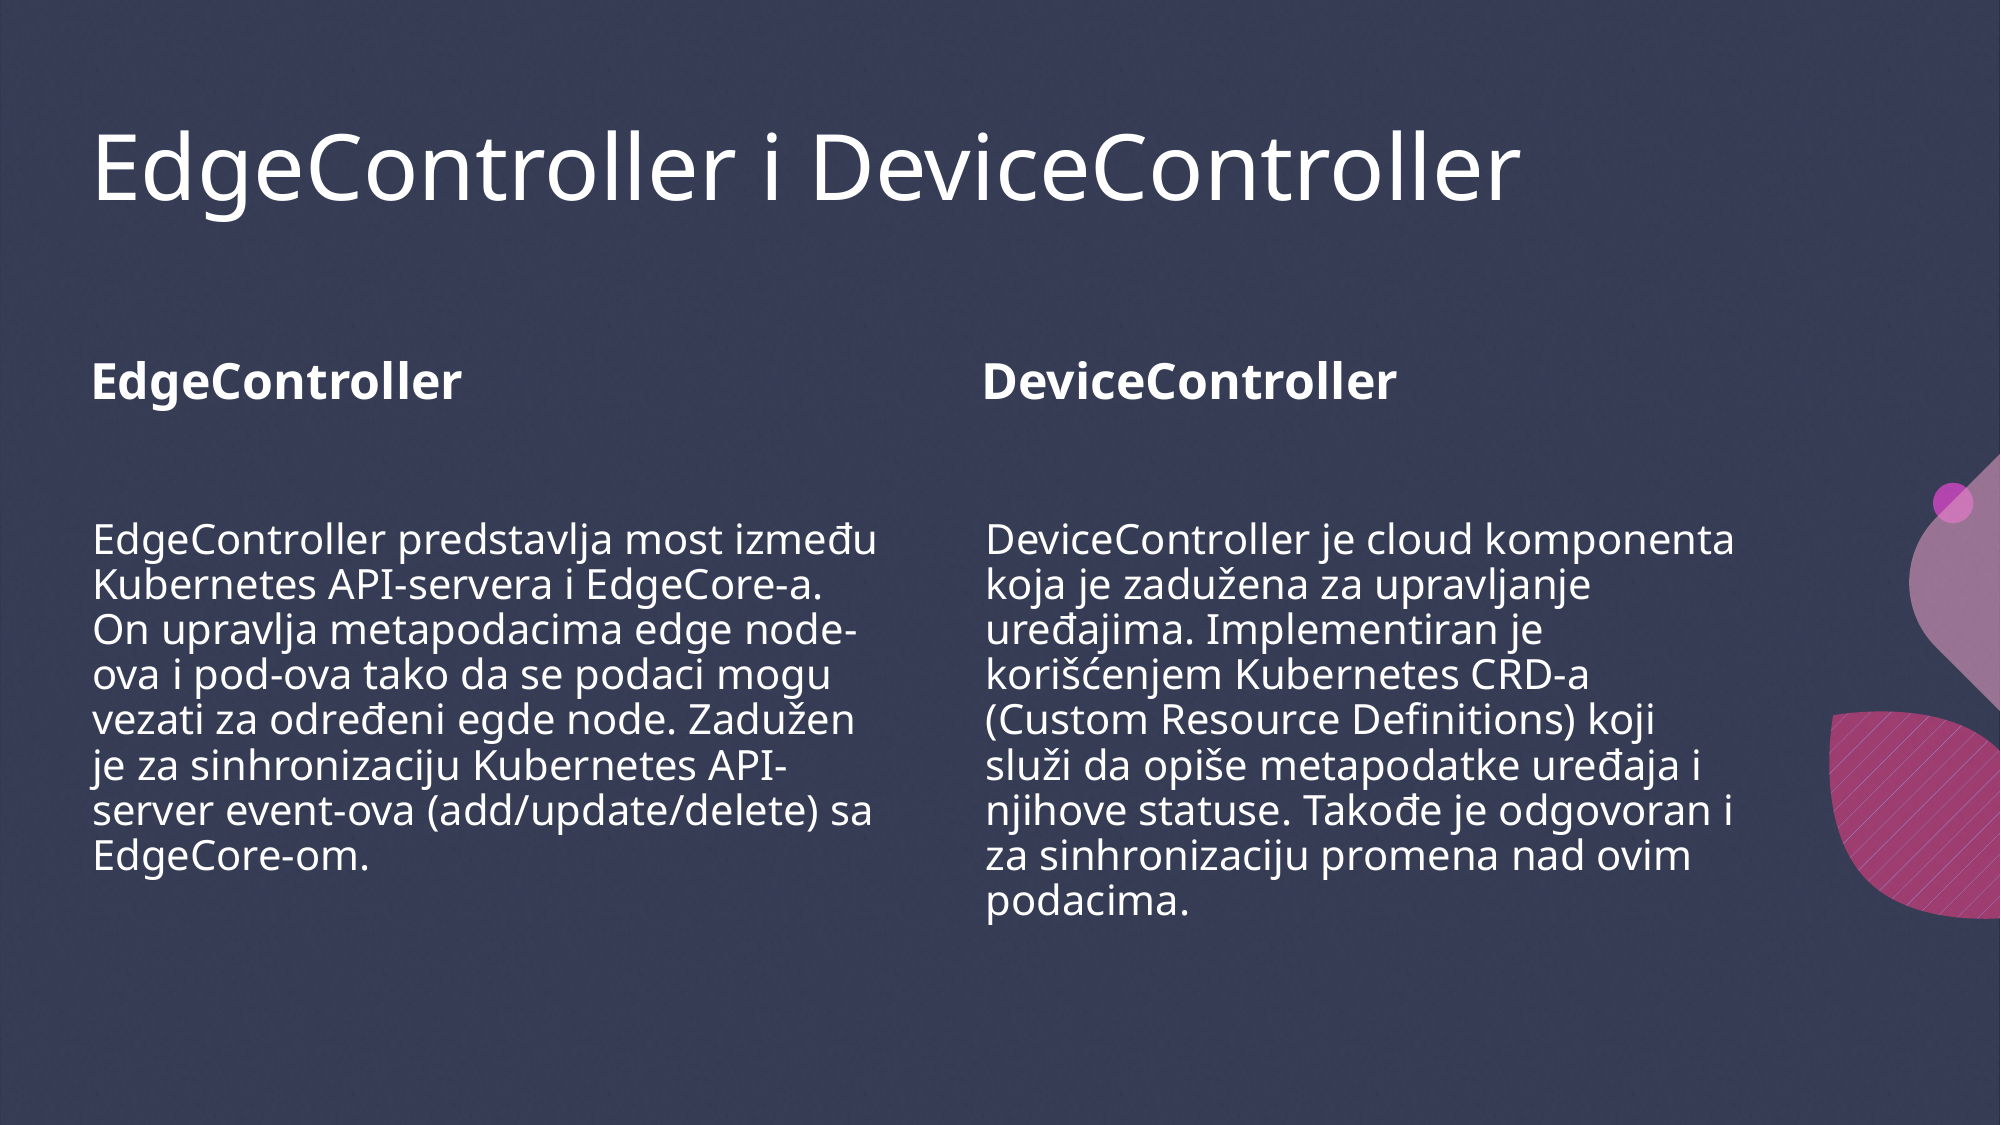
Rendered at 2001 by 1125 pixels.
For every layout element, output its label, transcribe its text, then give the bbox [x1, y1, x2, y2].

list DeviceController je cloud komponenta koja je zadužena za upravljanje uređajima. Implementiran je korišćenjem Kubernetes CRD-a (Custom Resource Definitions) koji služi da opiše metapodatke uređaja i njihove statuse. Takođe je odgovoran i za sinhronizaciju promena nad ovim podacima. [933, 511, 1757, 1016]
title EdgeController i DeviceController [75, 109, 1790, 327]
list DeviceController [966, 358, 1790, 494]
list EdgeController [75, 358, 899, 494]
list EdgeController predstavlja most između Kubernetes API-servera i EdgeCore-a. On upravlja metapodacima edge node-ova i pod-ova tako da se podaci mogu vezati za određeni egde node. Zadužen je za sinhronizaciju Kubernetes API-server event-ova (add/update/delete) sa EdgeCore-om. [39, 511, 899, 1016]
